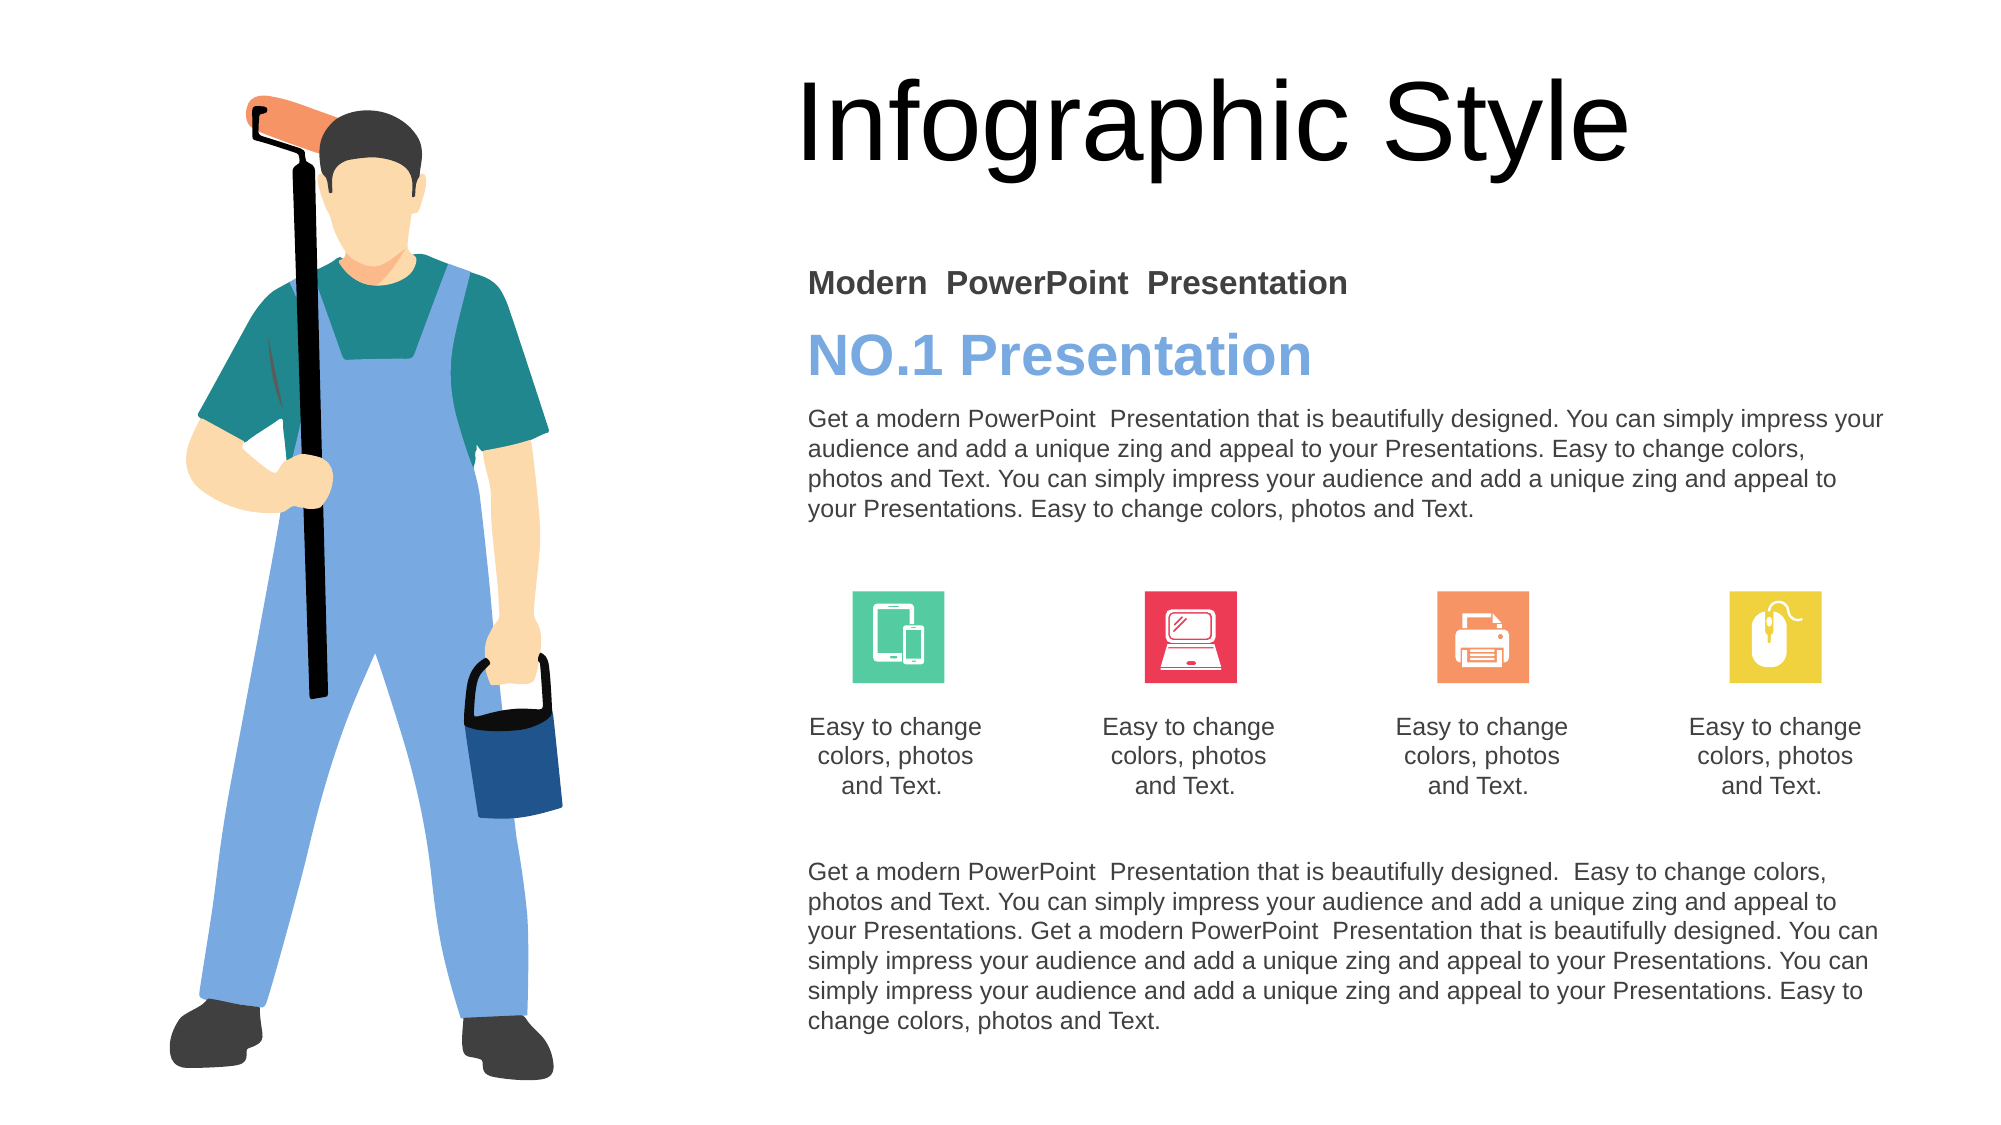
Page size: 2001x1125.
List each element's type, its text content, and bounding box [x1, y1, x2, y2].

text_box Easy to change colors, photos and Text. [1672, 702, 1879, 808]
text_box Easy to change colors, photos and Text. [1379, 702, 1585, 808]
text_box Easy to change colors, photos and Text. [1086, 702, 1292, 808]
text_box [872, 602, 926, 666]
text_box [1729, 590, 1823, 684]
text_box Get a modern PowerPoint Presentation that is beautifully designed. Easy to change colors, photos and Text. You can simply impress your audience and add a unique zing and appeal to your Presentations. Get a modern PowerPoint Presentation that is beautifully designed. You can simply impress your audience and add a unique zing and appeal to your Presentations. You can simply impress your audience and add a unique zing and appeal to your Presentations. Easy to change colors, photos and Text. [793, 847, 1905, 1043]
text_box Get a modern PowerPoint Presentation that is beautifully designed. You can simply impress your audience and add a unique zing and appeal to your Presentations. Easy to change colors, photos and Text. You can simply impress your audience and add a unique zing and appeal to your Presentations. Easy to change colors, photos and Text. [793, 395, 1905, 530]
text_box Infographic Style [779, 55, 1952, 175]
text_box [1159, 608, 1223, 671]
text_box Easy to change colors, photos and Text. [793, 702, 999, 808]
text_box [1750, 599, 1804, 669]
text_box NO.1 Presentation [793, 309, 1760, 395]
text_box [1454, 610, 1511, 668]
text_box [1437, 591, 1530, 684]
text_box [1144, 590, 1238, 684]
text_box [852, 591, 945, 684]
text_box Modern PowerPoint Presentation [793, 253, 1760, 309]
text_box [169, 95, 563, 1081]
